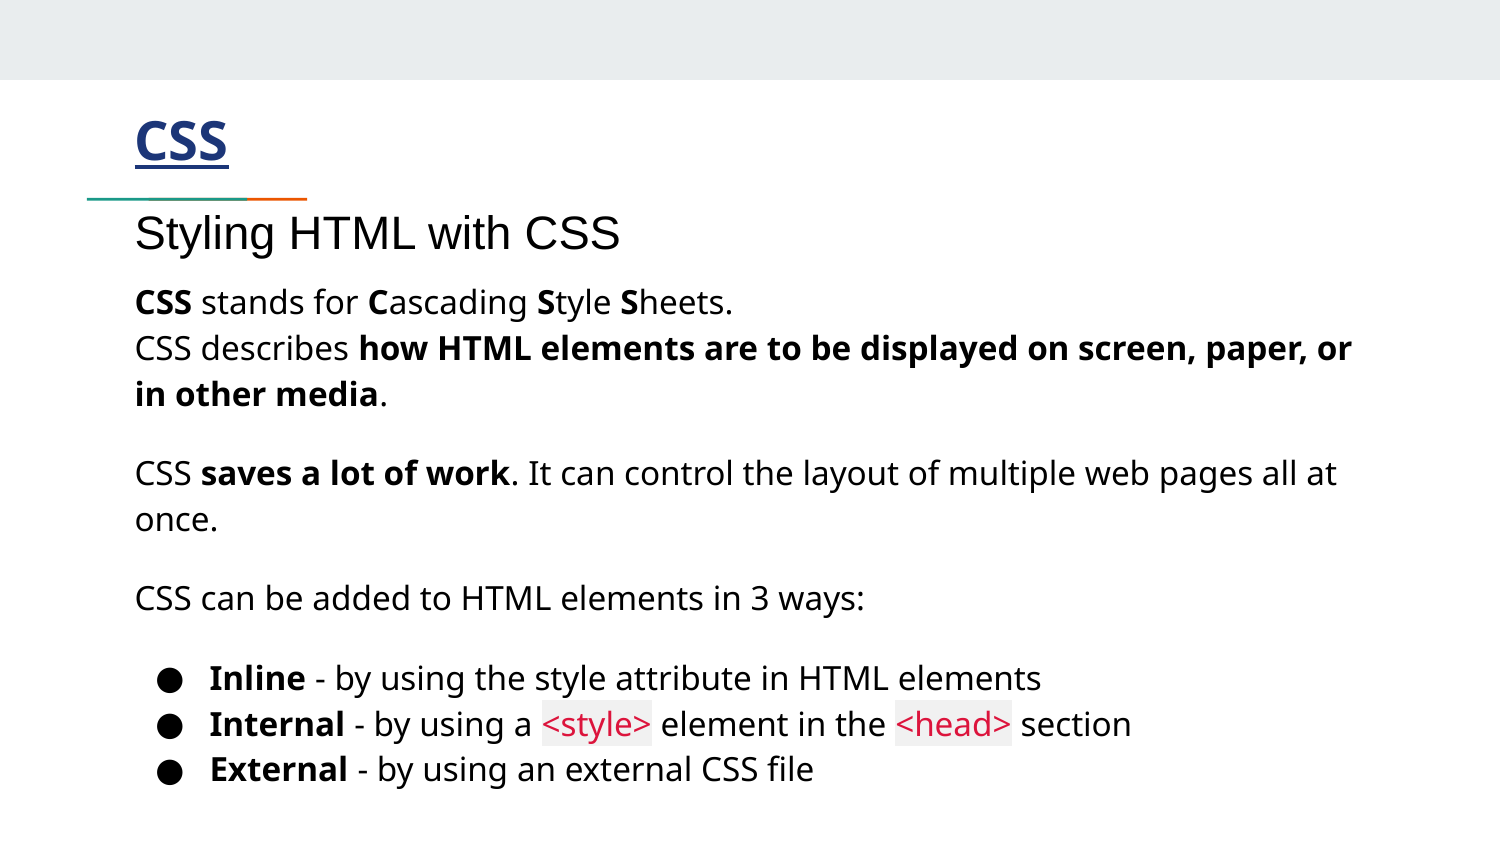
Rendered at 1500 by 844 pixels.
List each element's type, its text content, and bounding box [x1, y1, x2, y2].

list Styling HTML with CSS CSS stands for Cascading Style Sheets. CSS describes how HTML elements are to be displayed on screen, paper, or in other media. CSS saves a lot of work. It can control the layout of multiple web pages all at once. CSS can be added to HTML elements in 3 ways: Inline - by using the style attribute in HTML elements Internal - by using a <style> element in the <head> section External - by using an external CSS file [119, 179, 1381, 551]
title CSS [119, 91, 1381, 179]
